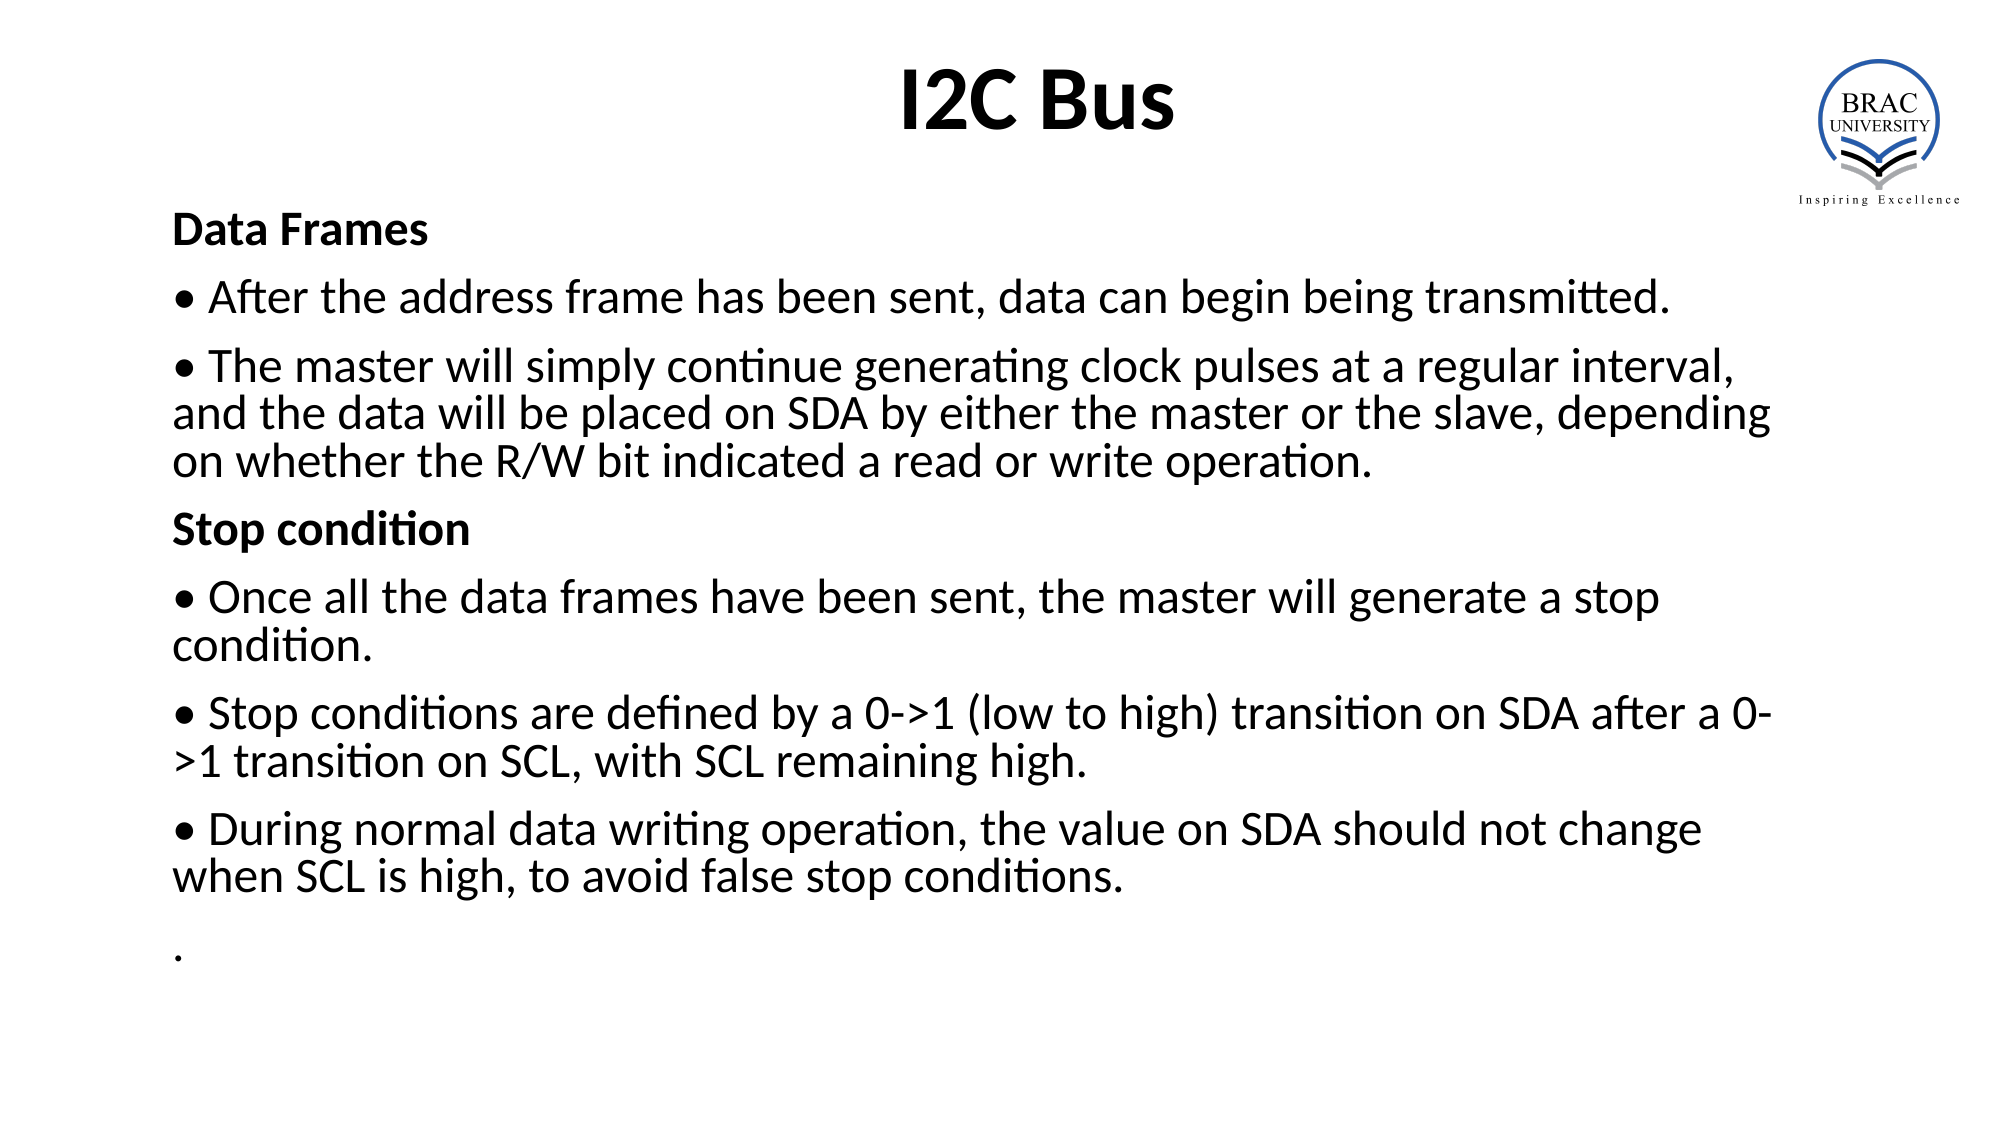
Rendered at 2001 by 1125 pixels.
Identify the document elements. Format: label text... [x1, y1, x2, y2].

title I2C Bus [399, 37, 1675, 163]
picture [1799, 59, 1959, 206]
list Data Frames • After the address frame has been sent, data can begin being transmitted. • The master will simply continue generating clock pulses at a regular interval, and the data will be placed on SDA by either the master or the slave, depending on whether the R/W bit indicated a read or write operation. Stop condition • Once all the data frames have been sent, the master will generate a stop condition. • Stop conditions are defined by a 0->1 (low to high) transition on SDA after a 0->1 transition on SCL, with SCL remaining high. • During normal data writing operation, the value on SDA should not change when SCL is high, to avoid false stop conditions. . [157, 200, 1798, 1027]
